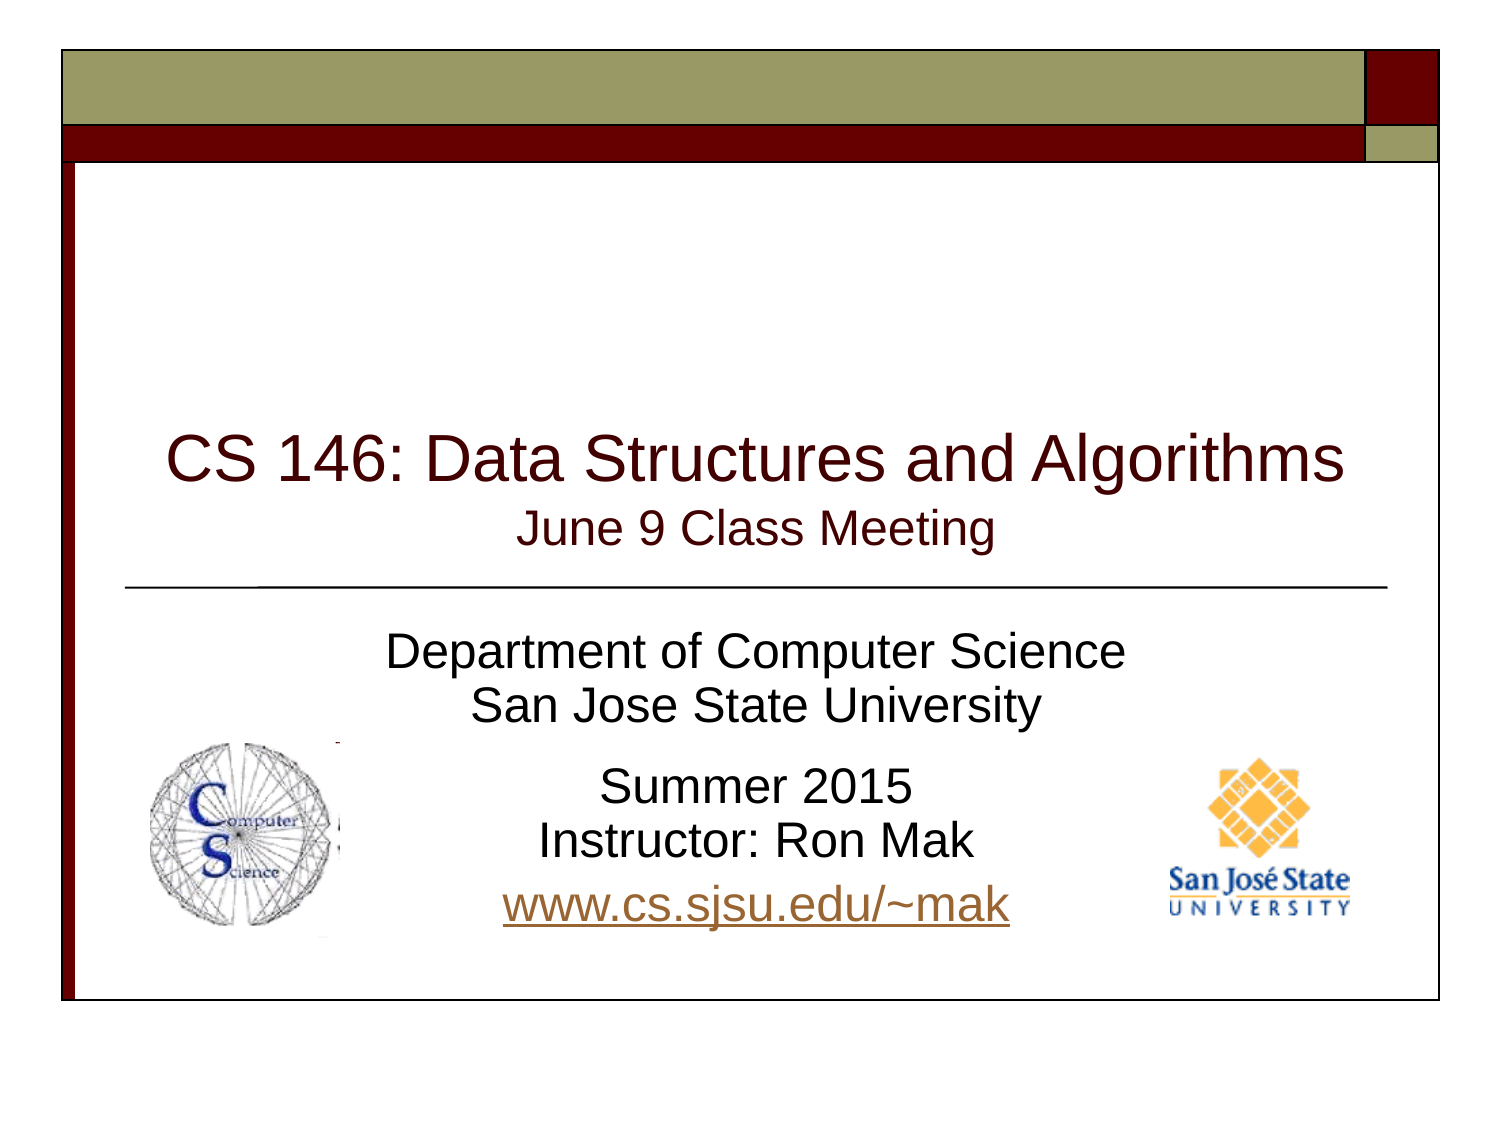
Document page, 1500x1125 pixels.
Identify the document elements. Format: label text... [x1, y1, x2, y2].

subtitle Department of Computer Science San Jose State University Summer 2015 Instructor: Ron Mak www.cs.sjsu.edu/~mak [125, 617, 1388, 956]
title CS 146: Data Structures and Algorithms June 9 Class Meeting [125, 224, 1388, 563]
picture [149, 742, 340, 938]
picture [1169, 752, 1351, 923]
